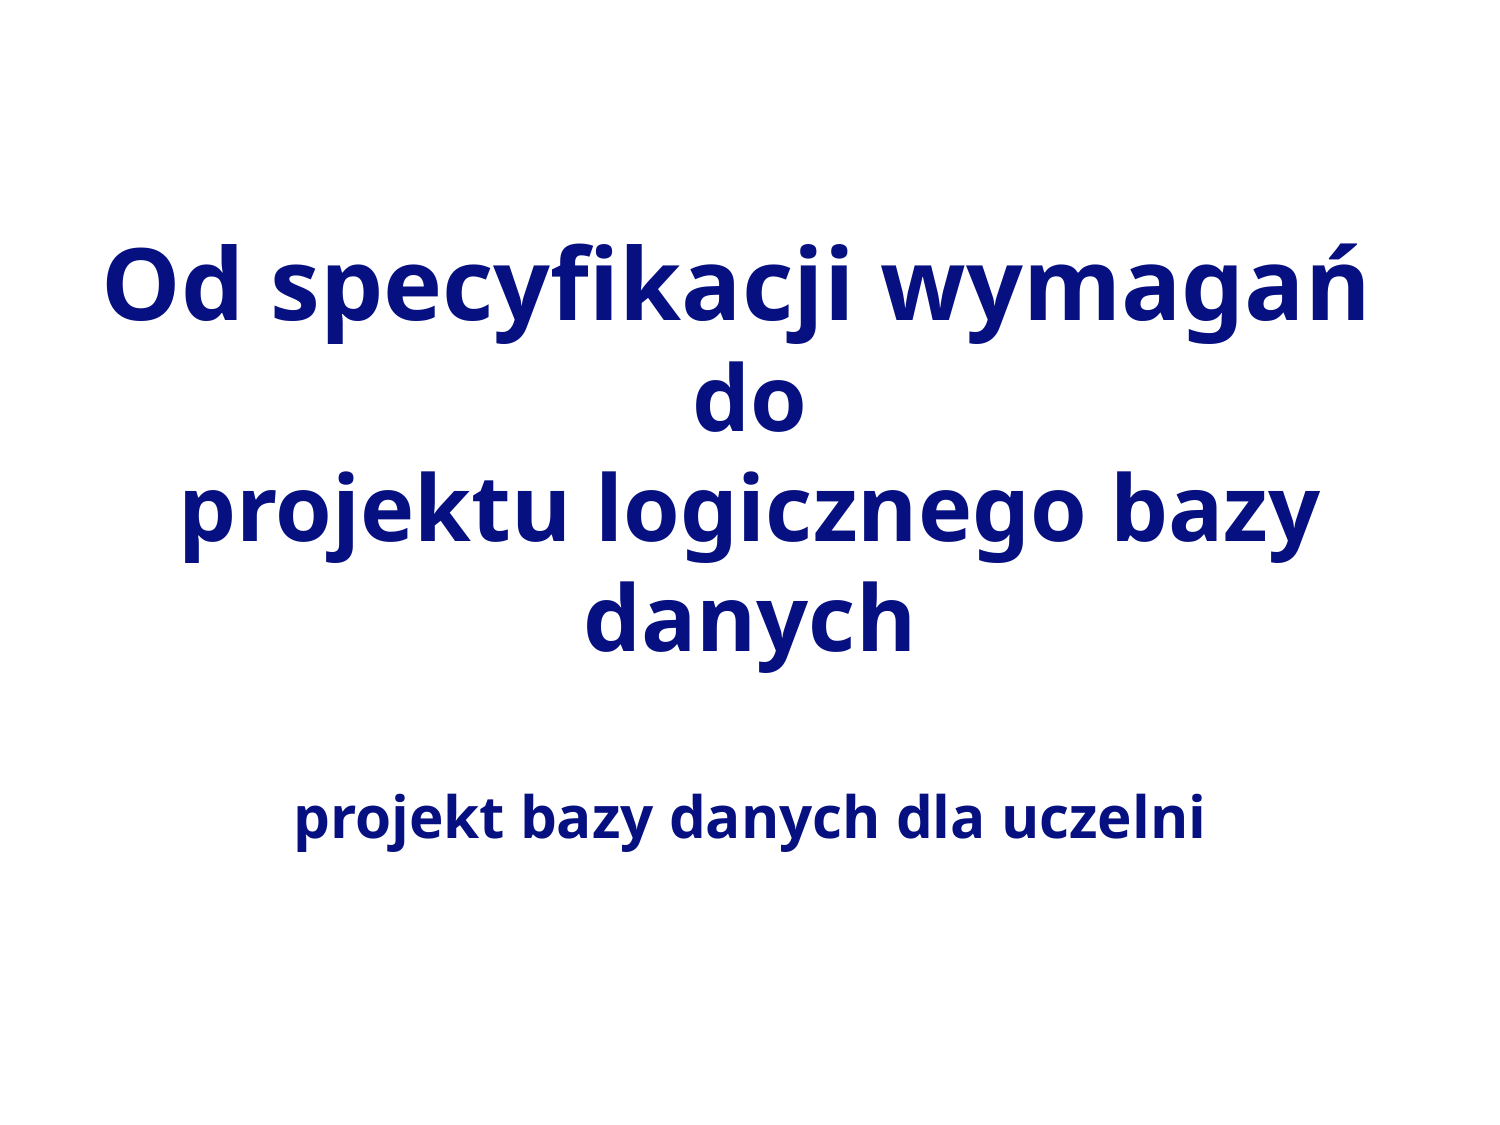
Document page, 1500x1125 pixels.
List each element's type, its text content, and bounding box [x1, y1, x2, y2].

title Od specyfikacji wymagań do projektu logicznego bazy danych projekt bazy danych dla uczelni [75, 212, 1425, 588]
